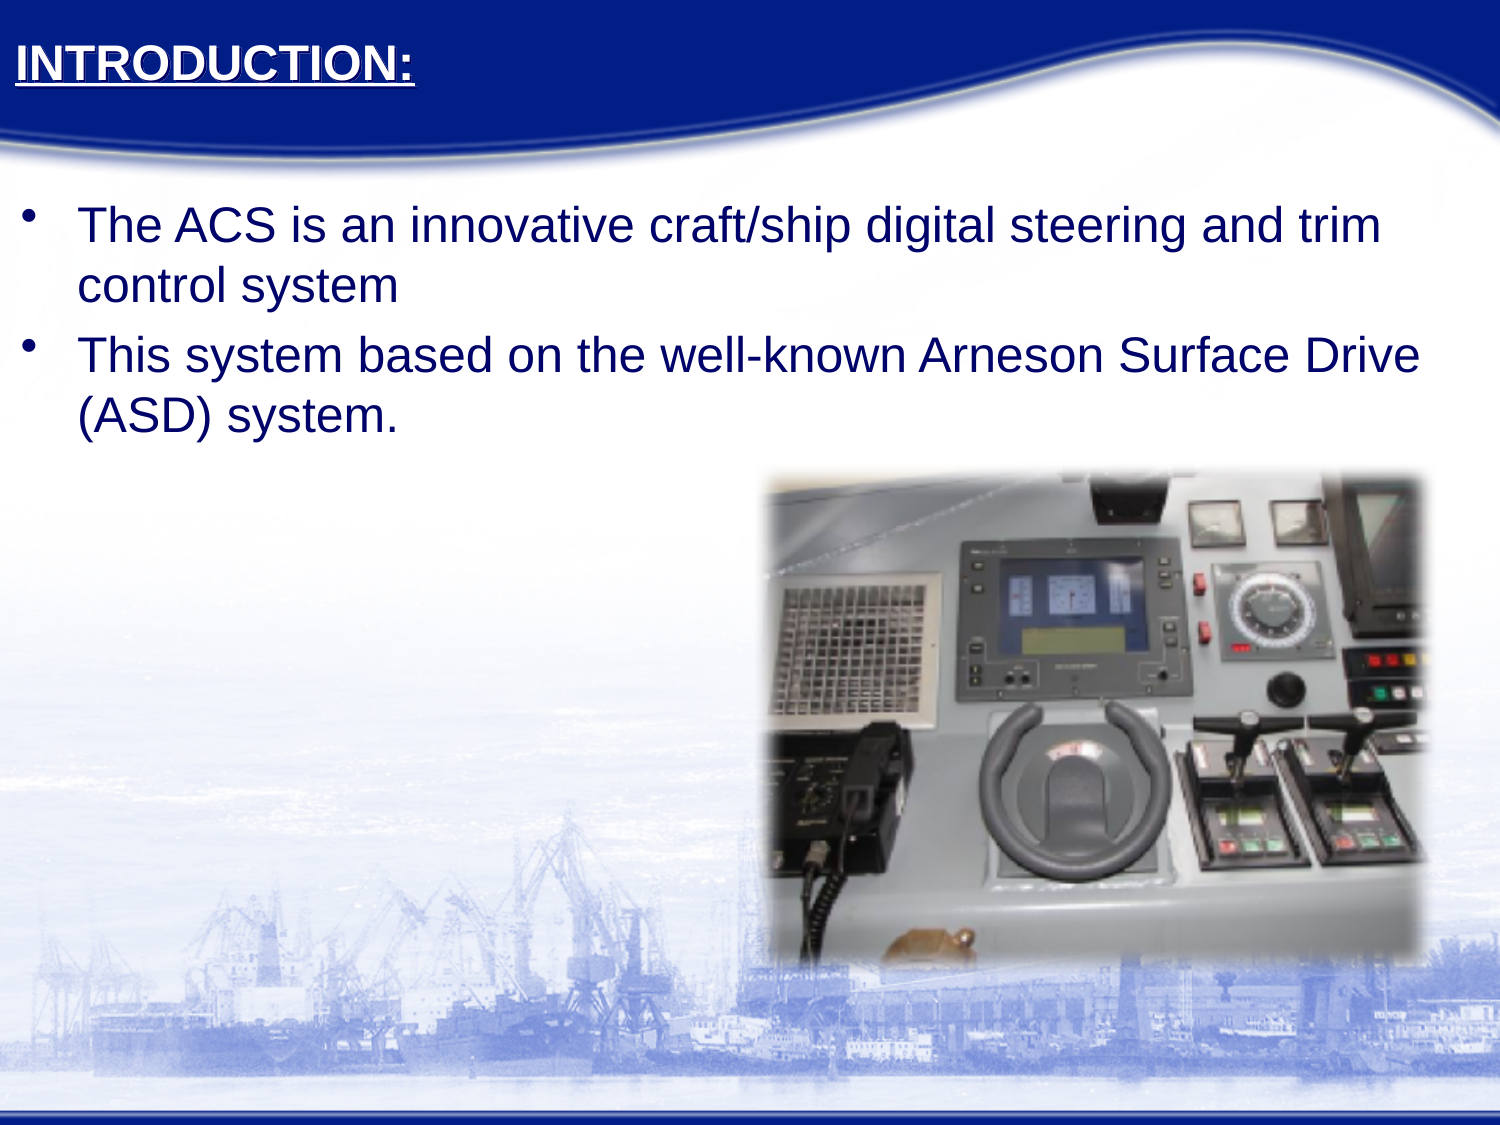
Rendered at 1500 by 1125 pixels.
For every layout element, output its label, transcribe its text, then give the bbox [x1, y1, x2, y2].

list The ACS is an innovative craft/ship digital steering and trim control system This system based on the well-known Arneson Surface Drive (ASD) system. [5, 190, 1491, 1005]
picture [0, 0, 1500, 1125]
